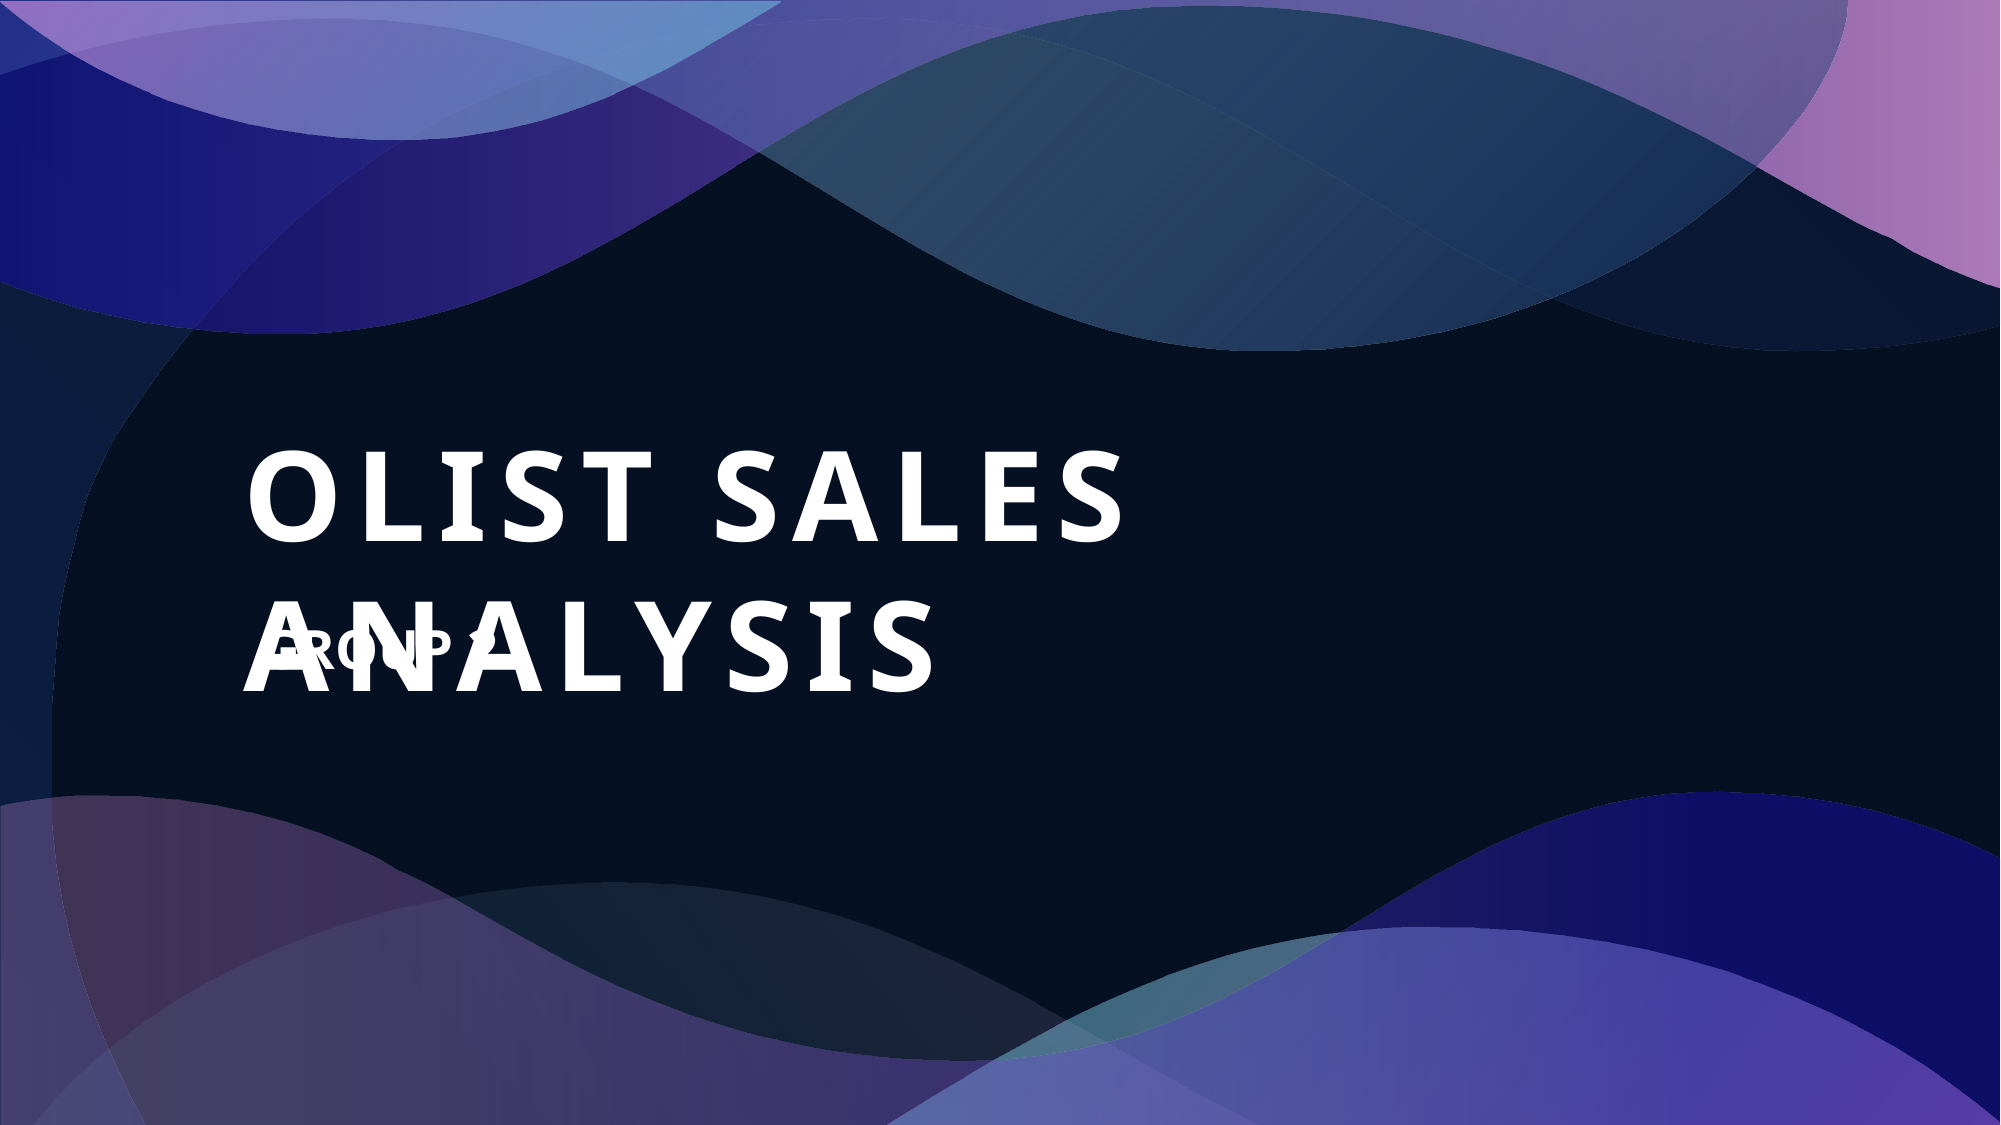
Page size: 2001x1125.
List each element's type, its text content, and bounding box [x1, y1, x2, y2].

subtitle GROUP 2 [47, 615, 514, 690]
title OLIST SALES ANALYSIS [228, 409, 1862, 672]
